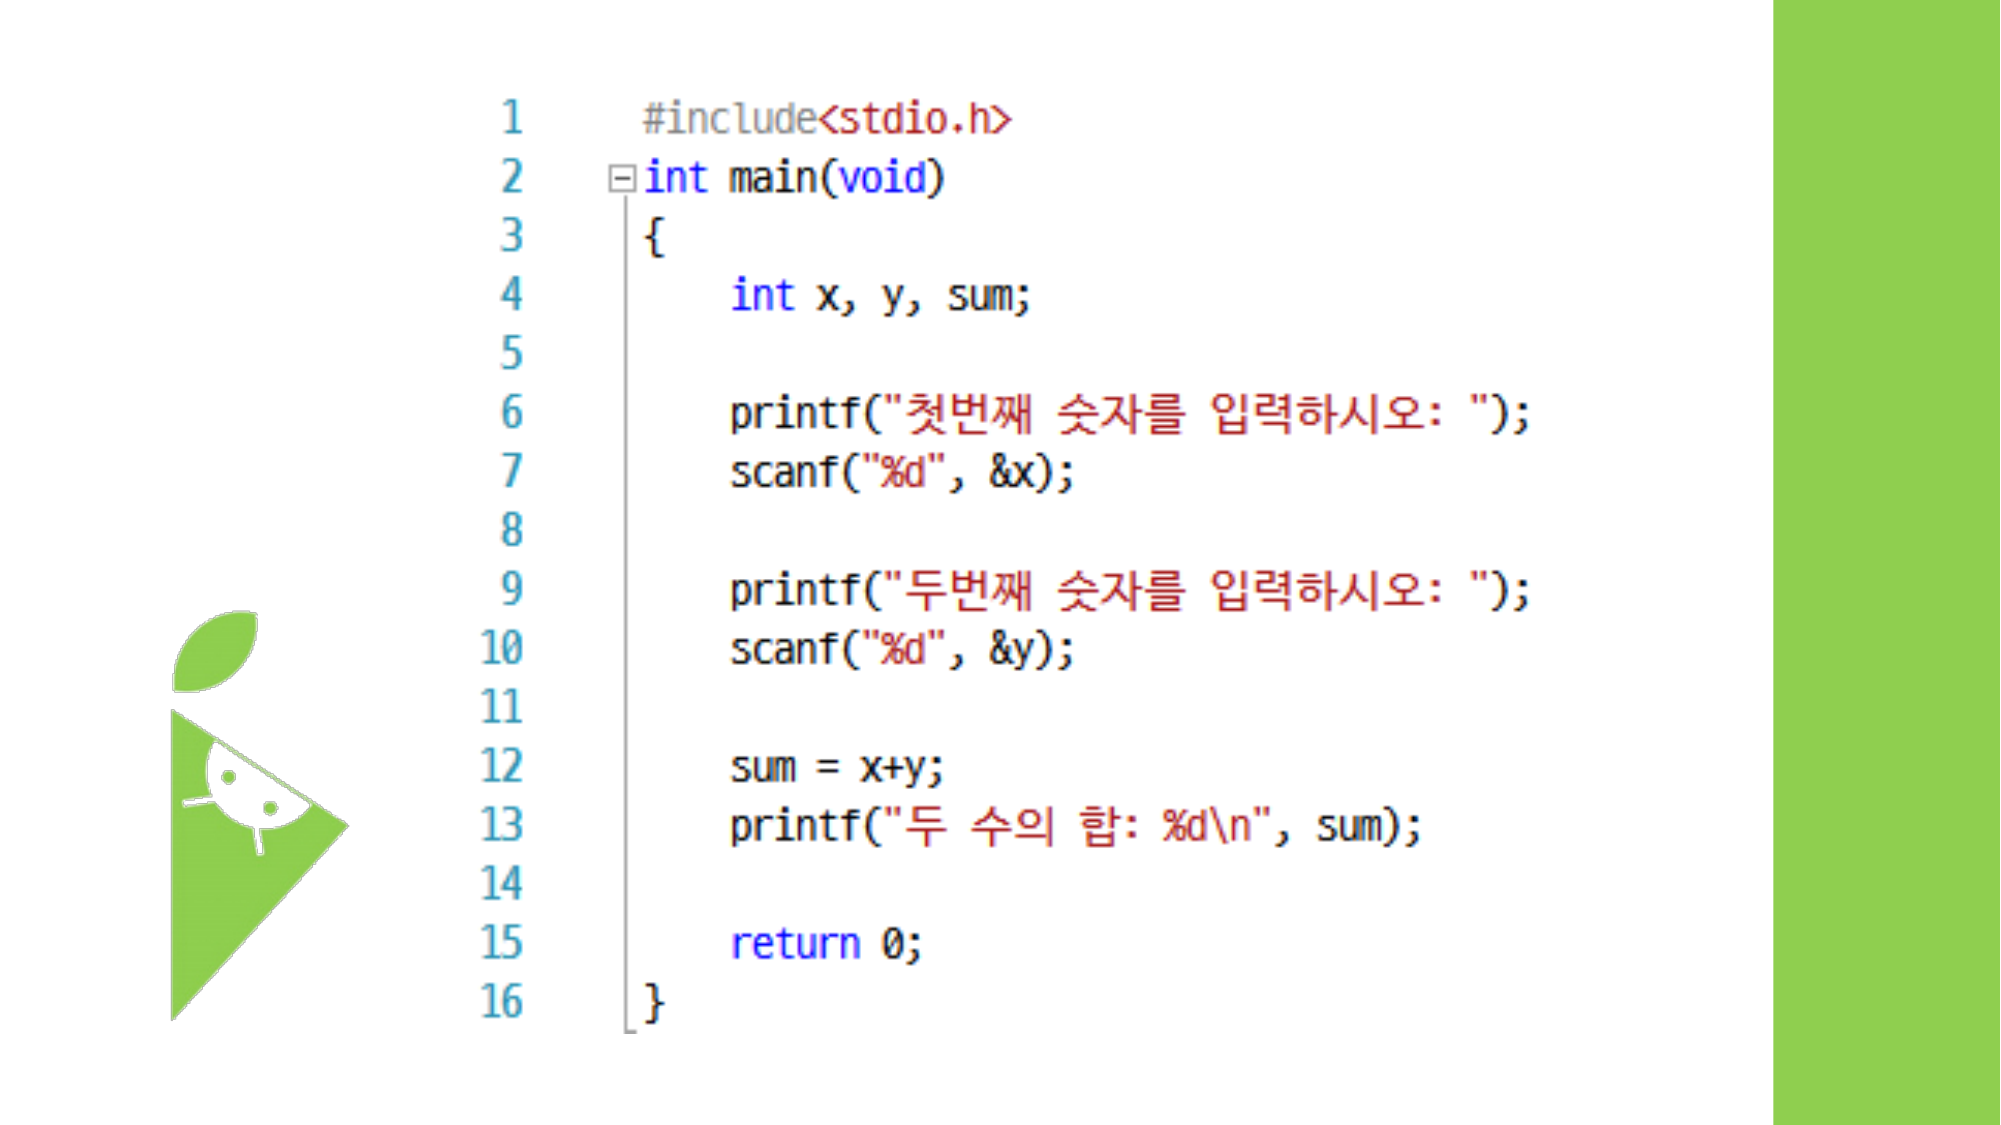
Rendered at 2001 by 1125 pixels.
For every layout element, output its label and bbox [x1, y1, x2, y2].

picture [464, 91, 1571, 1034]
text_box [1772, 0, 2000, 1125]
picture [162, 569, 409, 1032]
